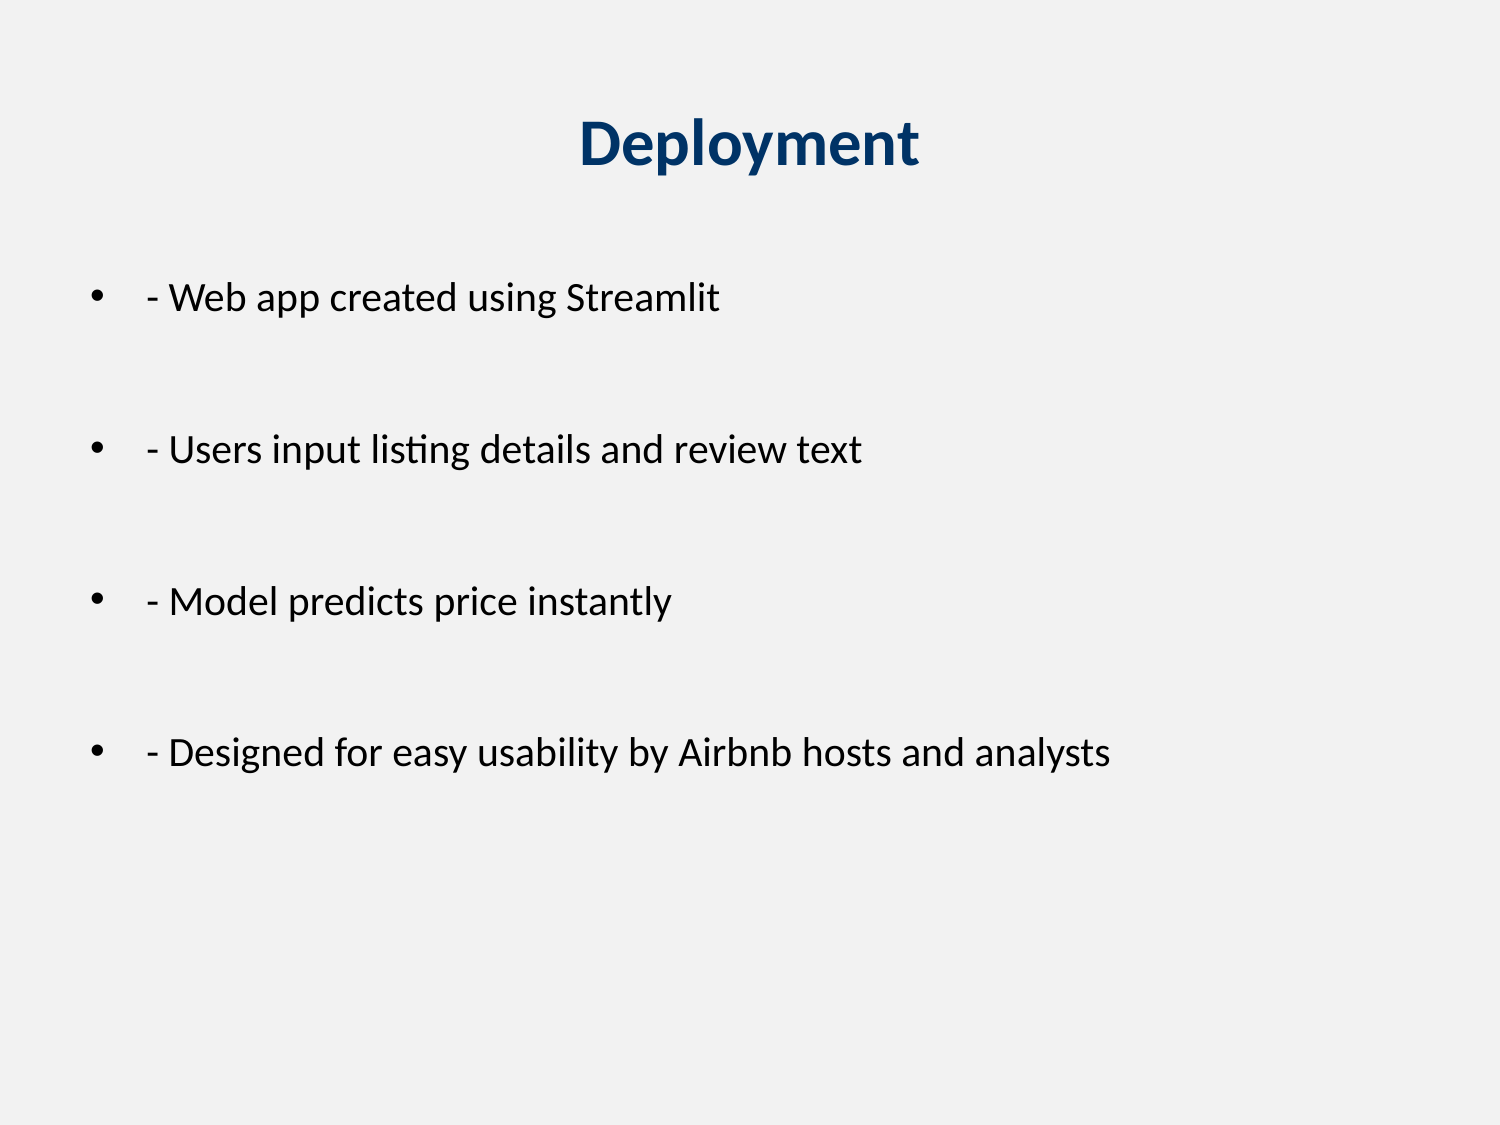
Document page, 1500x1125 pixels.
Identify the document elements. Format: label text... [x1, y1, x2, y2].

list - Web app created using Streamlit - Users input listing details and review text - Model predicts price instantly - Designed for easy usability by Airbnb hosts and analysts [75, 262, 1425, 1005]
title Deployment [75, 45, 1425, 233]
